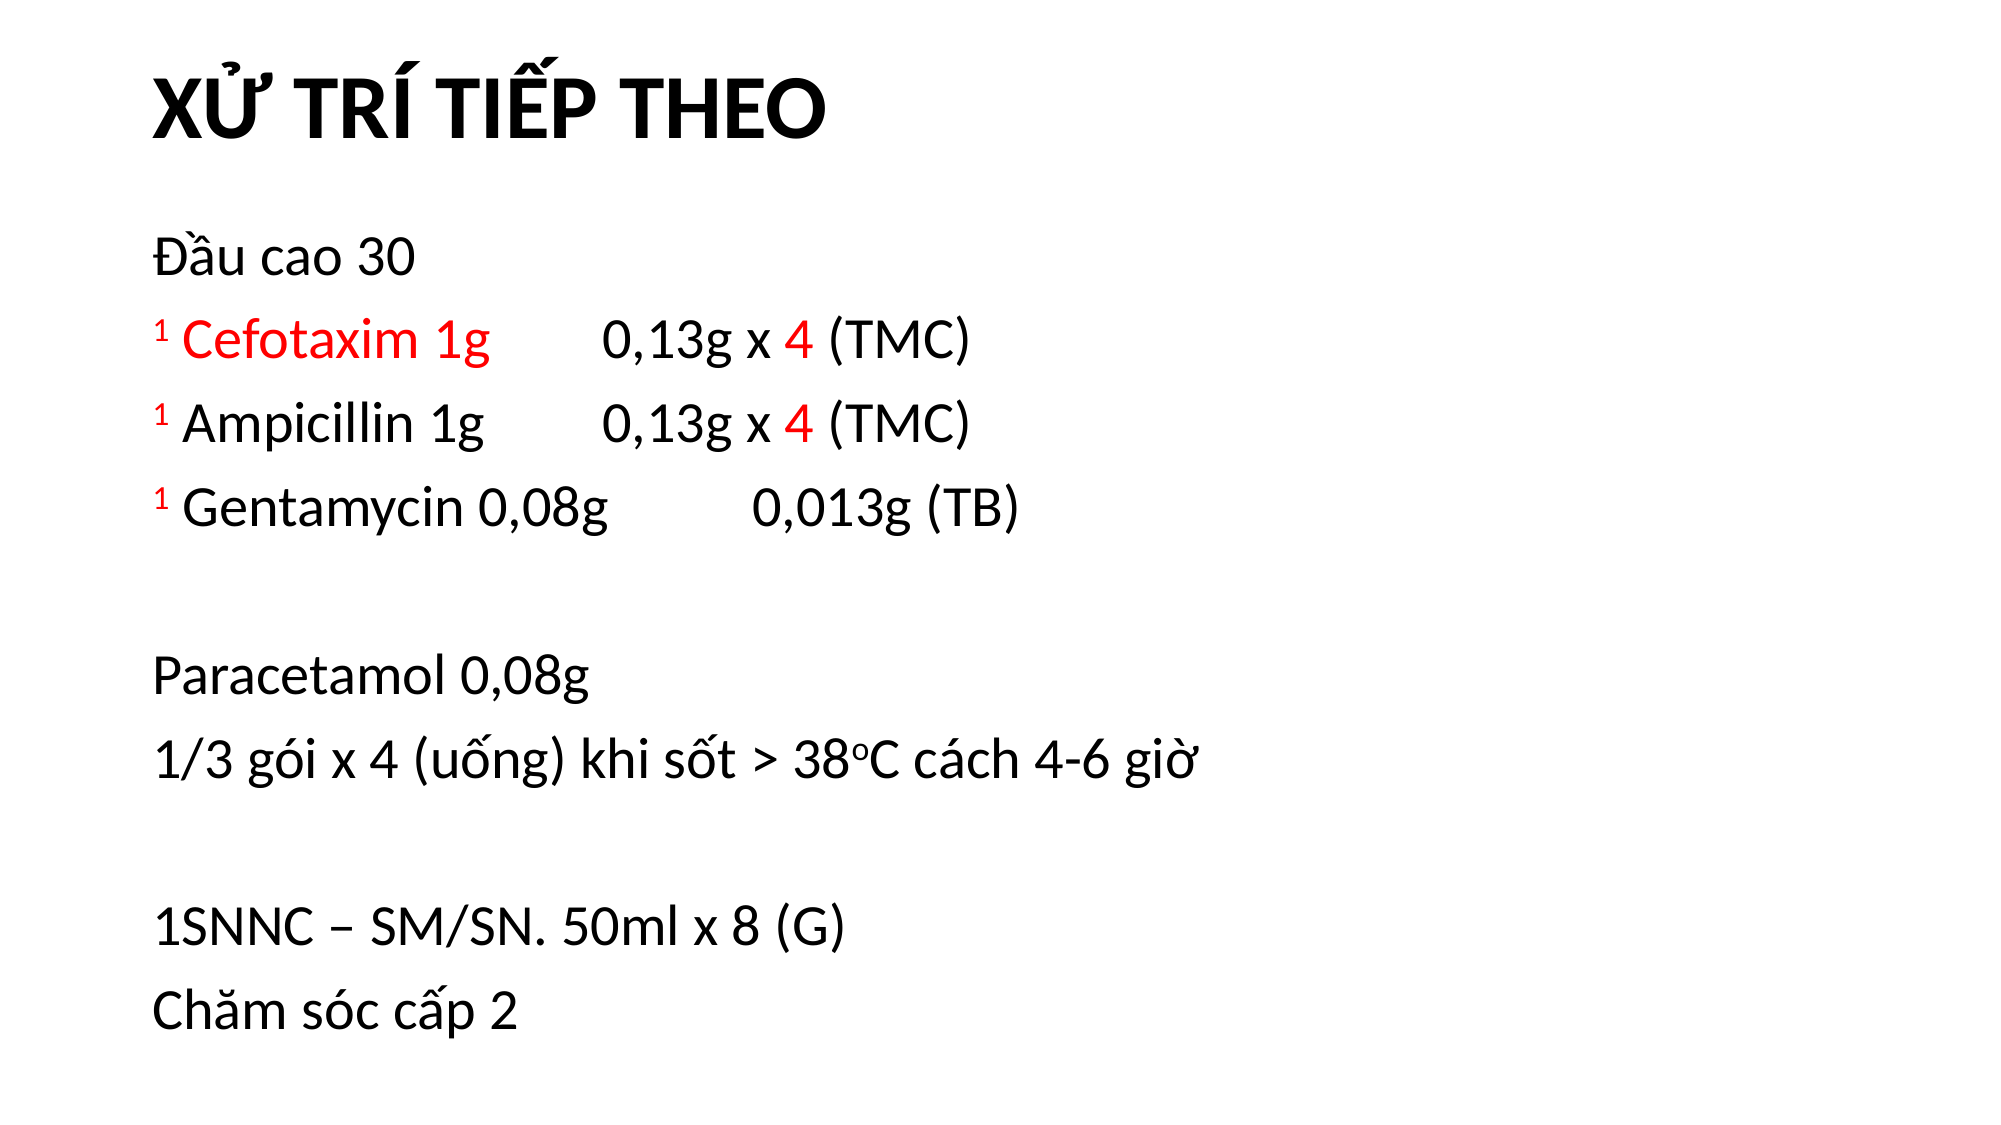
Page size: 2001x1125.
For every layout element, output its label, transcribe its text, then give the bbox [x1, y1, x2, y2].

title XỬ TRÍ TIẾP THEO [137, 0, 1863, 217]
list Đầu cao 30 1 Cefotaxim 1g 0,13g x 4 (TMC) 1 Ampicillin 1g 0,13g x 4 (TMC) 1 Gentamycin 0,08g 0,013g (TB) Paracetamol 0,08g 1/3 gói x 4 (uống) khi sốt > 38oC cách 4-6 giờ 1SNNC – SM/SN. 50ml x 8 (G) Chăm sóc cấp 2 [137, 217, 1863, 1080]
